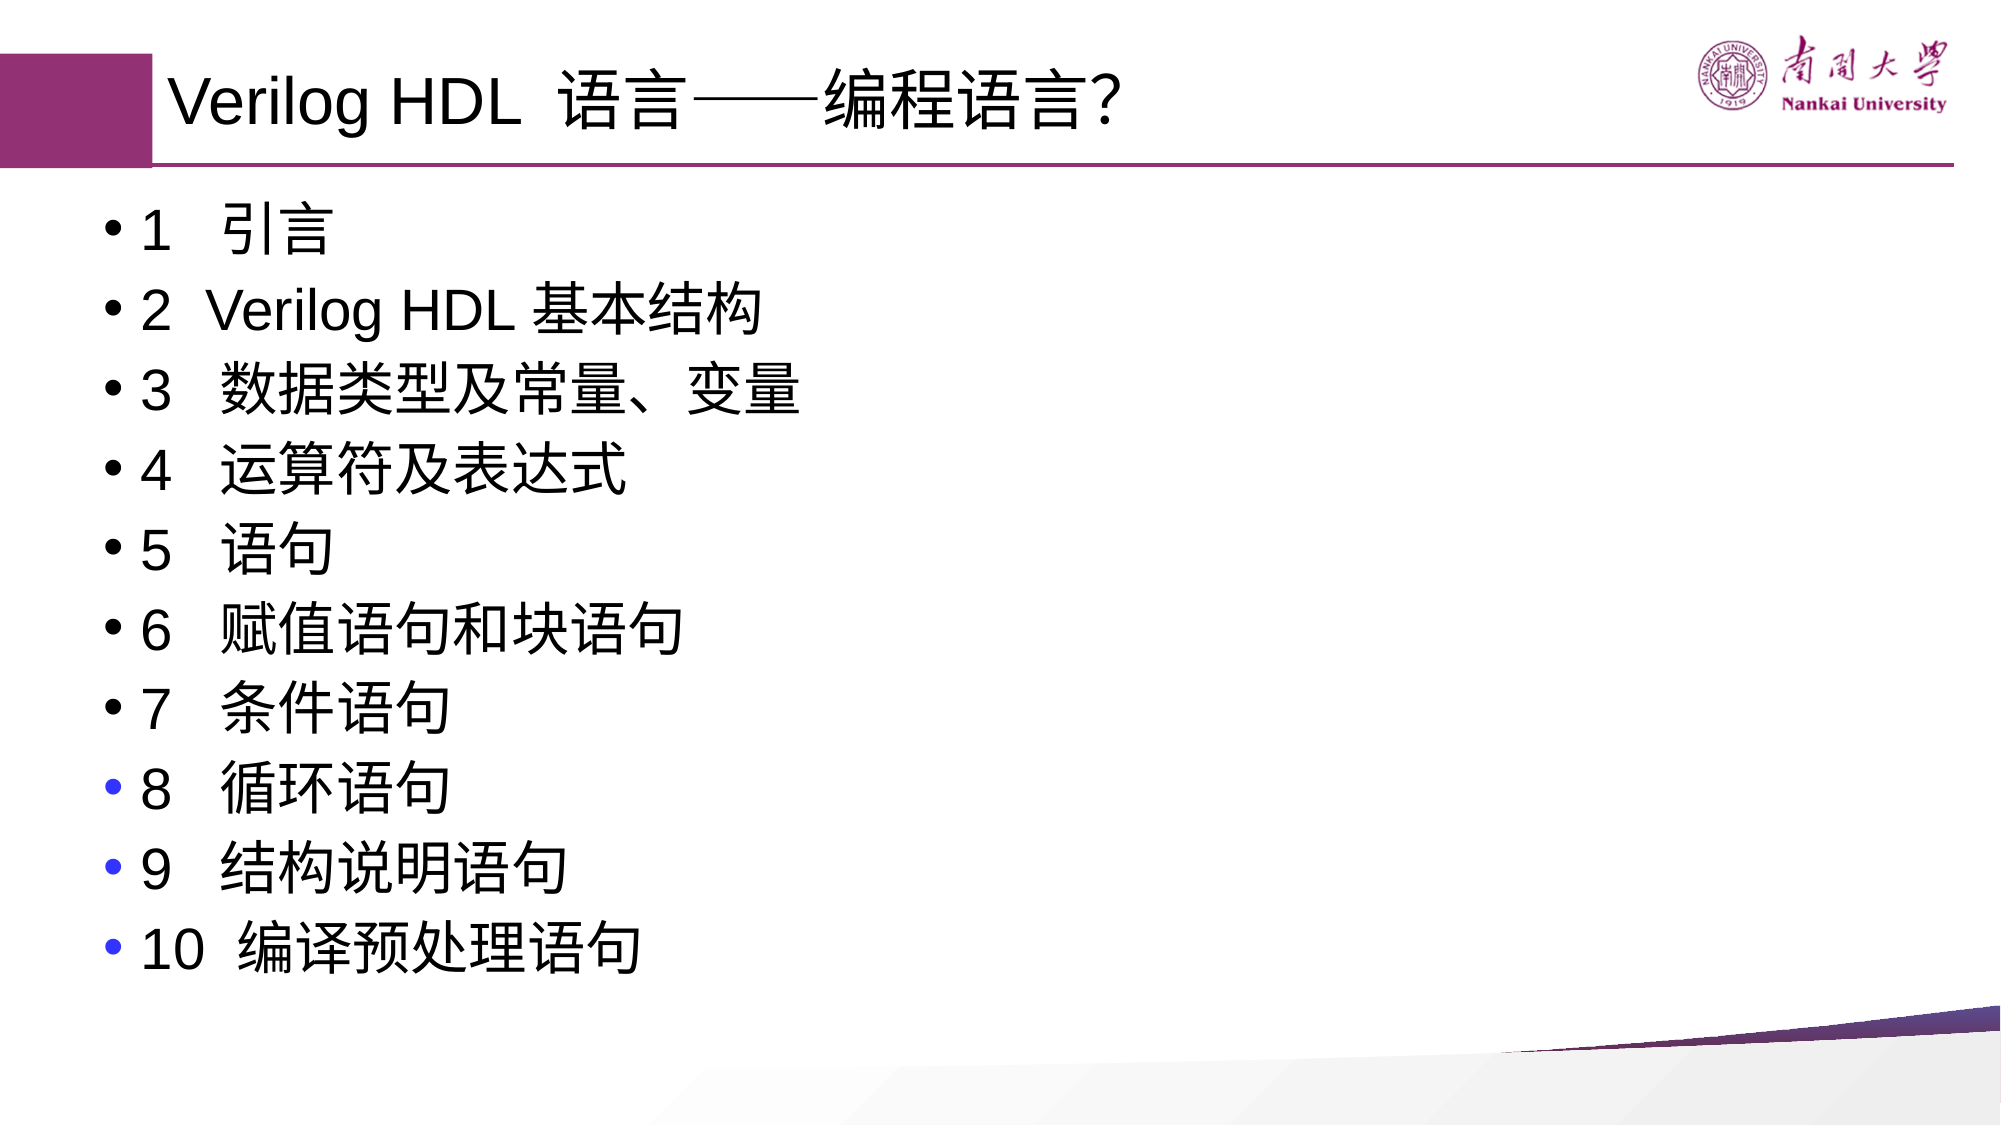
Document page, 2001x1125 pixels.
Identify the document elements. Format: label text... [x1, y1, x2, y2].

title Verilog HDL 语言——编程语言？ [153, 59, 1863, 185]
picture [1691, 28, 1954, 119]
text_box 1 引言 2 Verilog HDL基本结构 3 数据类型及常量、变量 4 运算符及表达式 5 语句 6 赋值语句和块语句 7 条件语句 8 循环语句 9 结构说明语句 10 编译预处理语句 [88, 178, 1505, 996]
